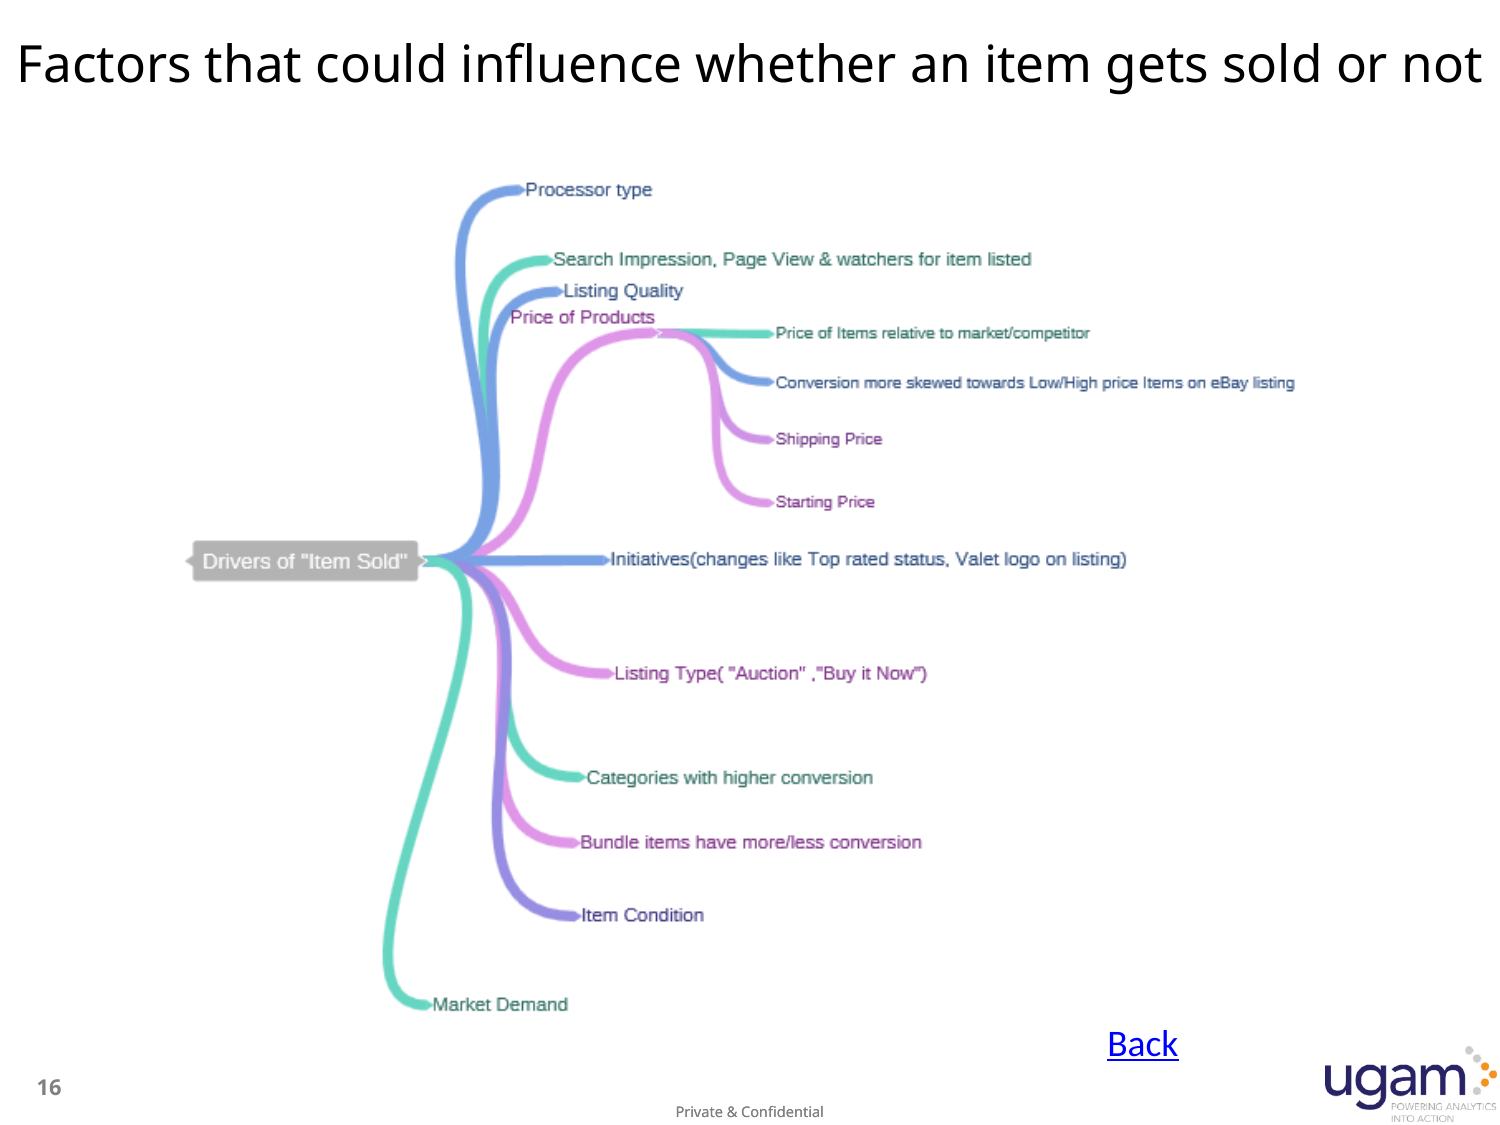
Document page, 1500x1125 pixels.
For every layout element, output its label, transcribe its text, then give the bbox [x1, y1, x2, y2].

text_box Back [1092, 1051, 1258, 1072]
title Factors that could influence whether an item gets sold or not [1, 0, 1500, 125]
picture [162, 163, 1338, 1043]
picture [1325, 1046, 1497, 1122]
